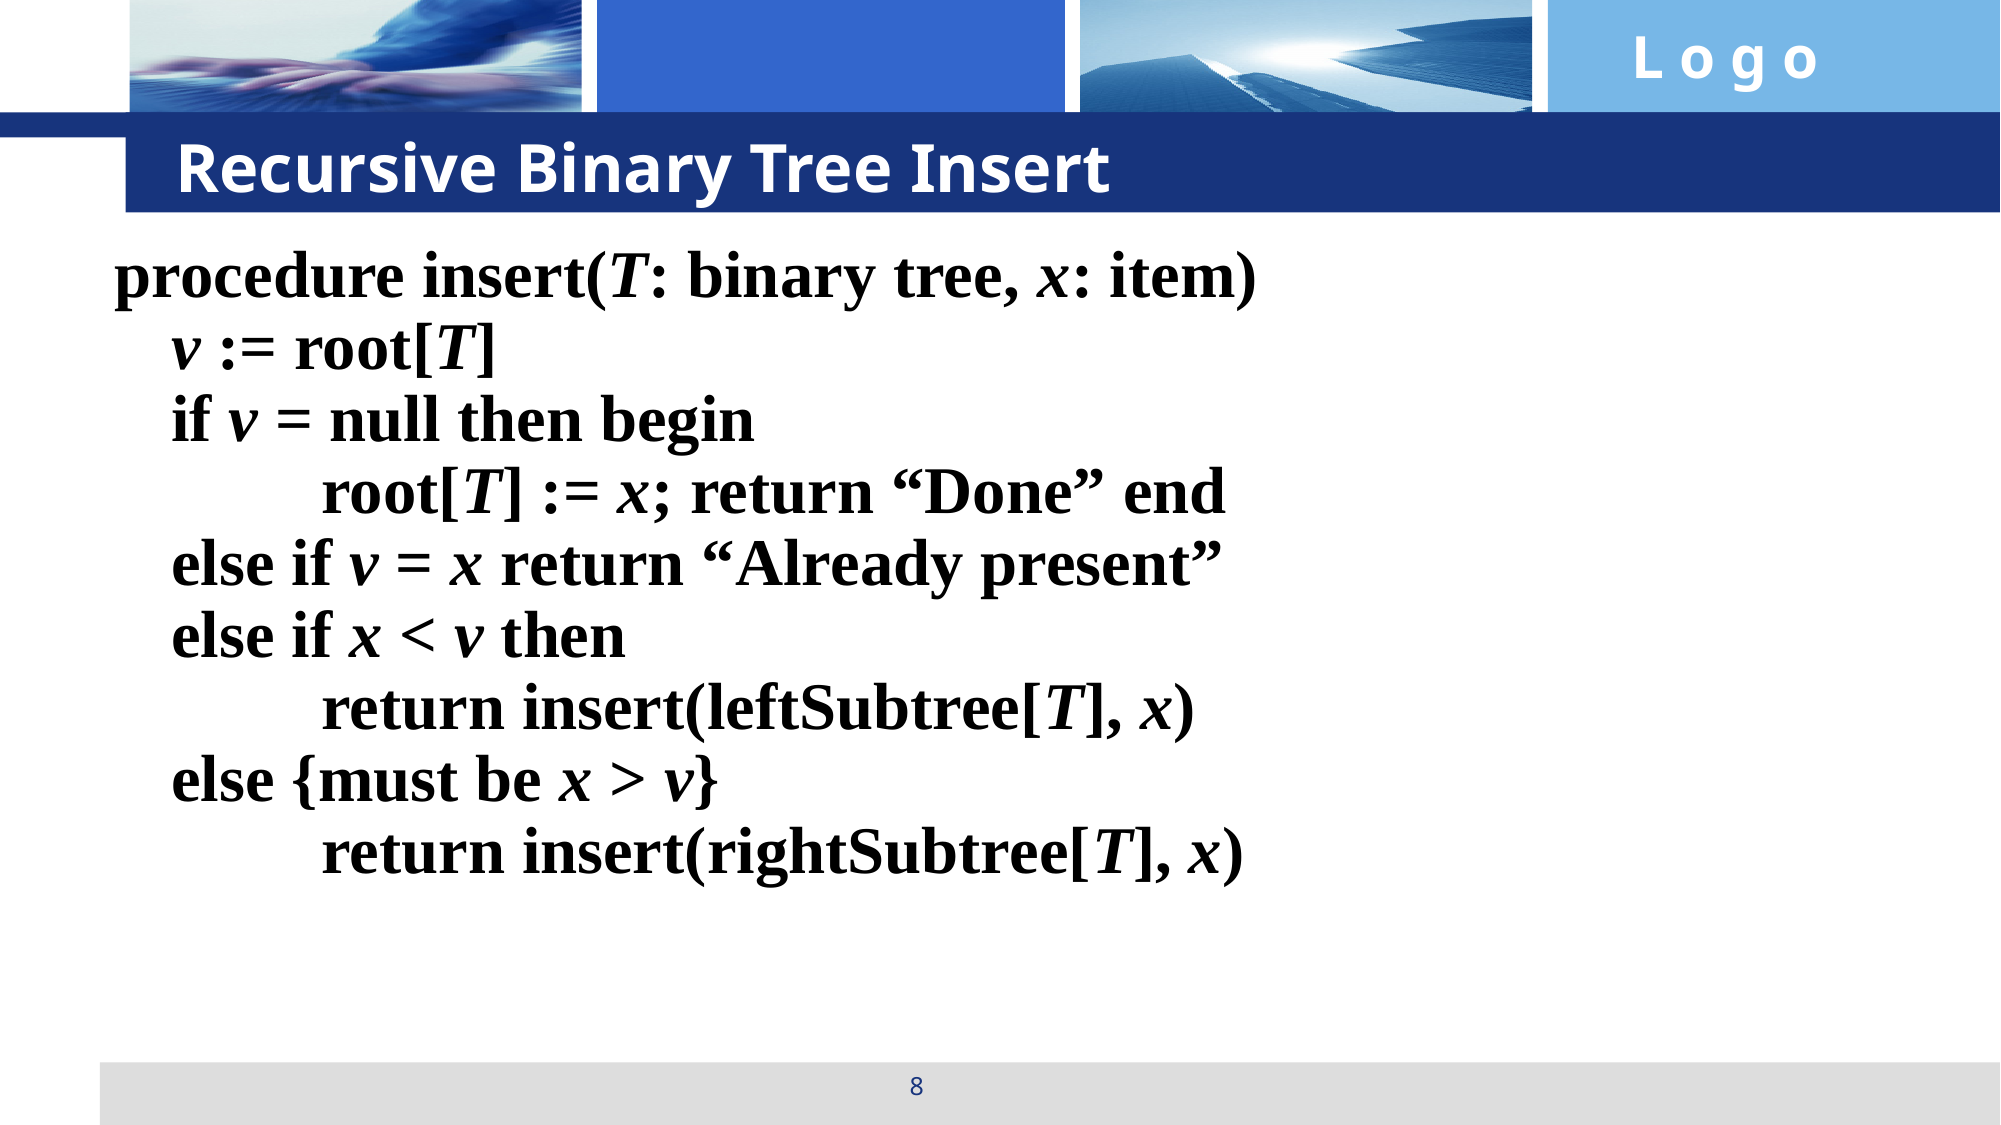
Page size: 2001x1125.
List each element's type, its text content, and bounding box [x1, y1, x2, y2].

picture [1080, 0, 1533, 112]
title Recursive Binary Tree Insert [160, 120, 1867, 213]
list procedure insert(T: binary tree, x: item) v := root[T] if v = null then begin root[T] := x; return “Done” end else if v = x return “Already present” else if x < v then return insert(leftSubtree[T], x) else {must be x > v} return insert(rightSubtree[T], x) [99, 232, 1900, 1034]
slide_number 8 [683, 1062, 1151, 1116]
picture [129, 0, 582, 112]
